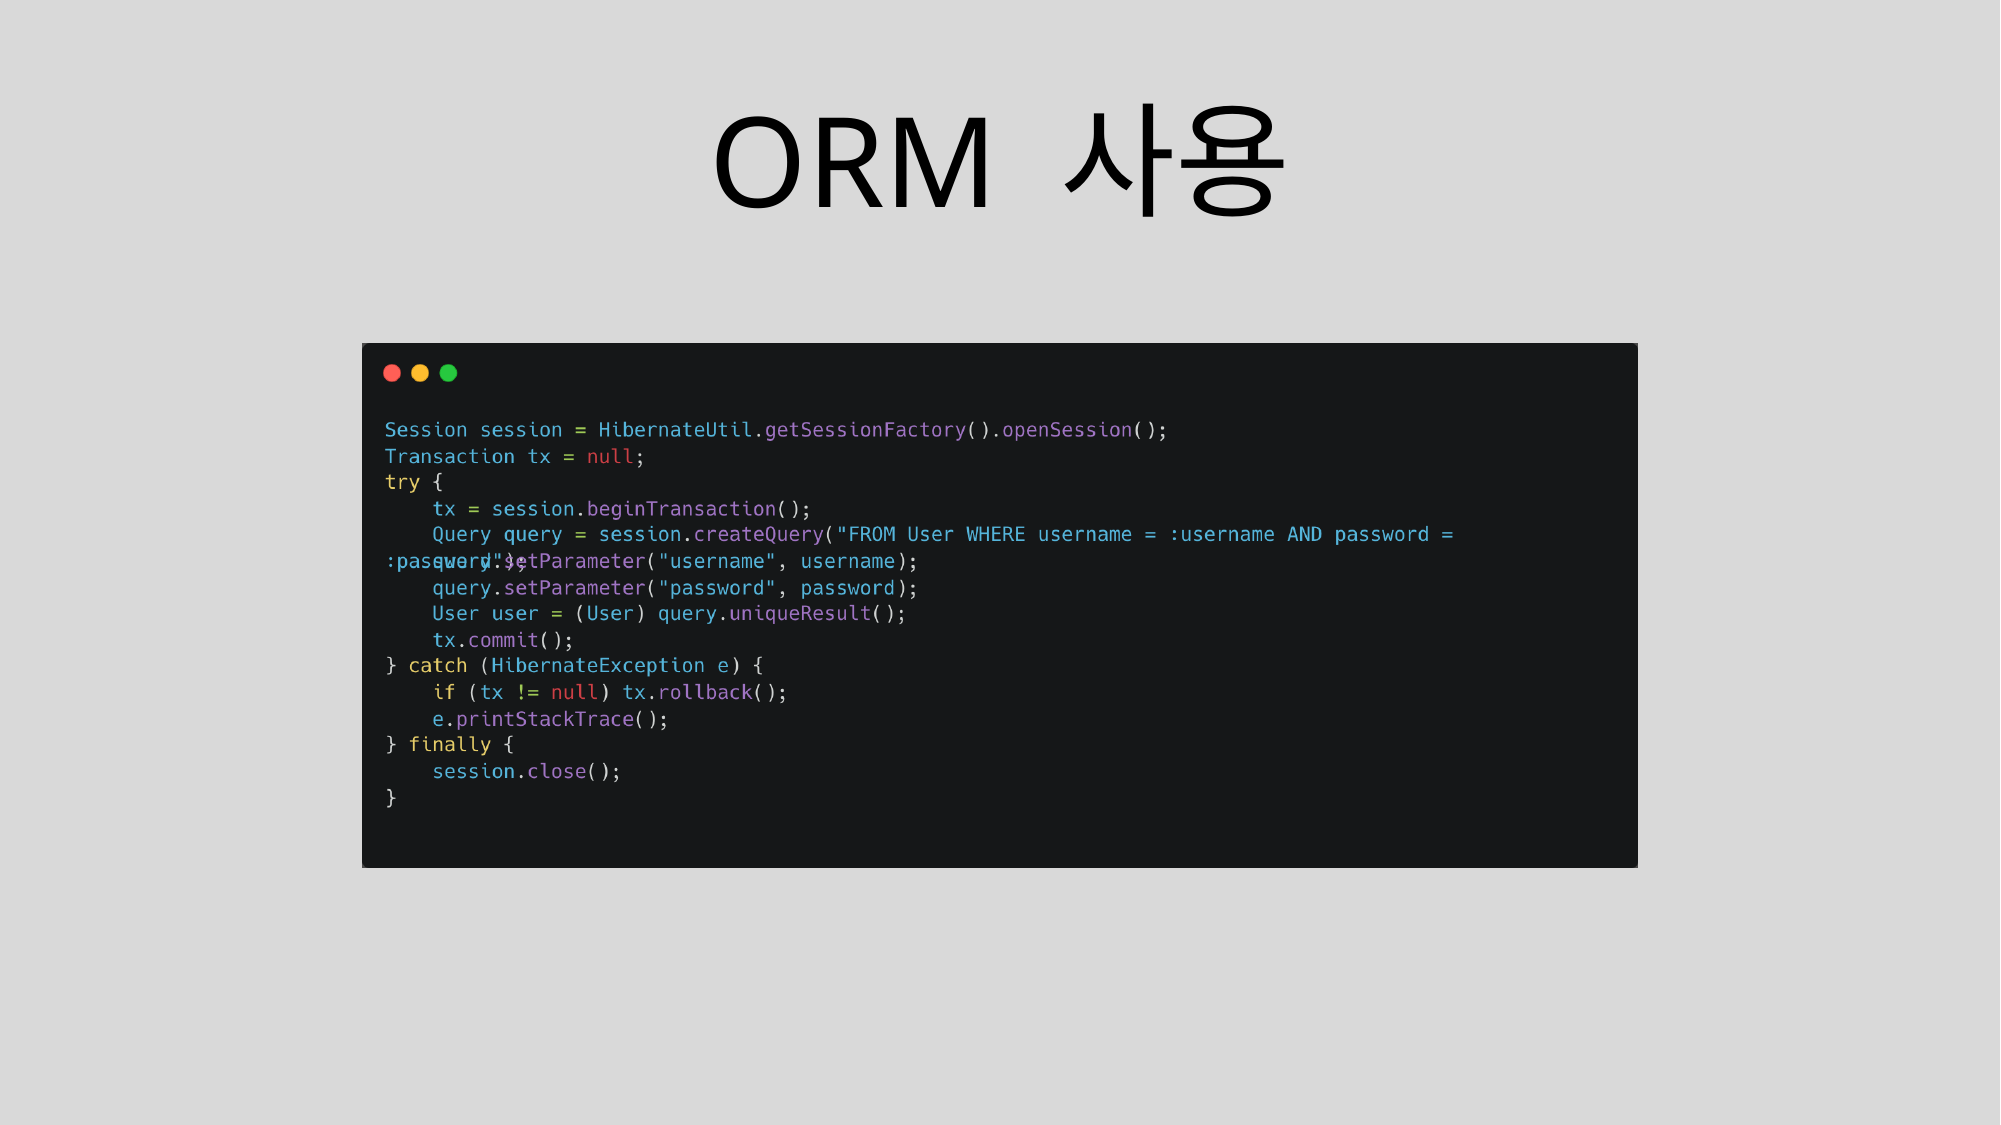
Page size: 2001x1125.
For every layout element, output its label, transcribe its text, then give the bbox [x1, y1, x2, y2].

text_box ORM 사용 [694, 74, 1306, 240]
picture [361, 343, 1638, 868]
